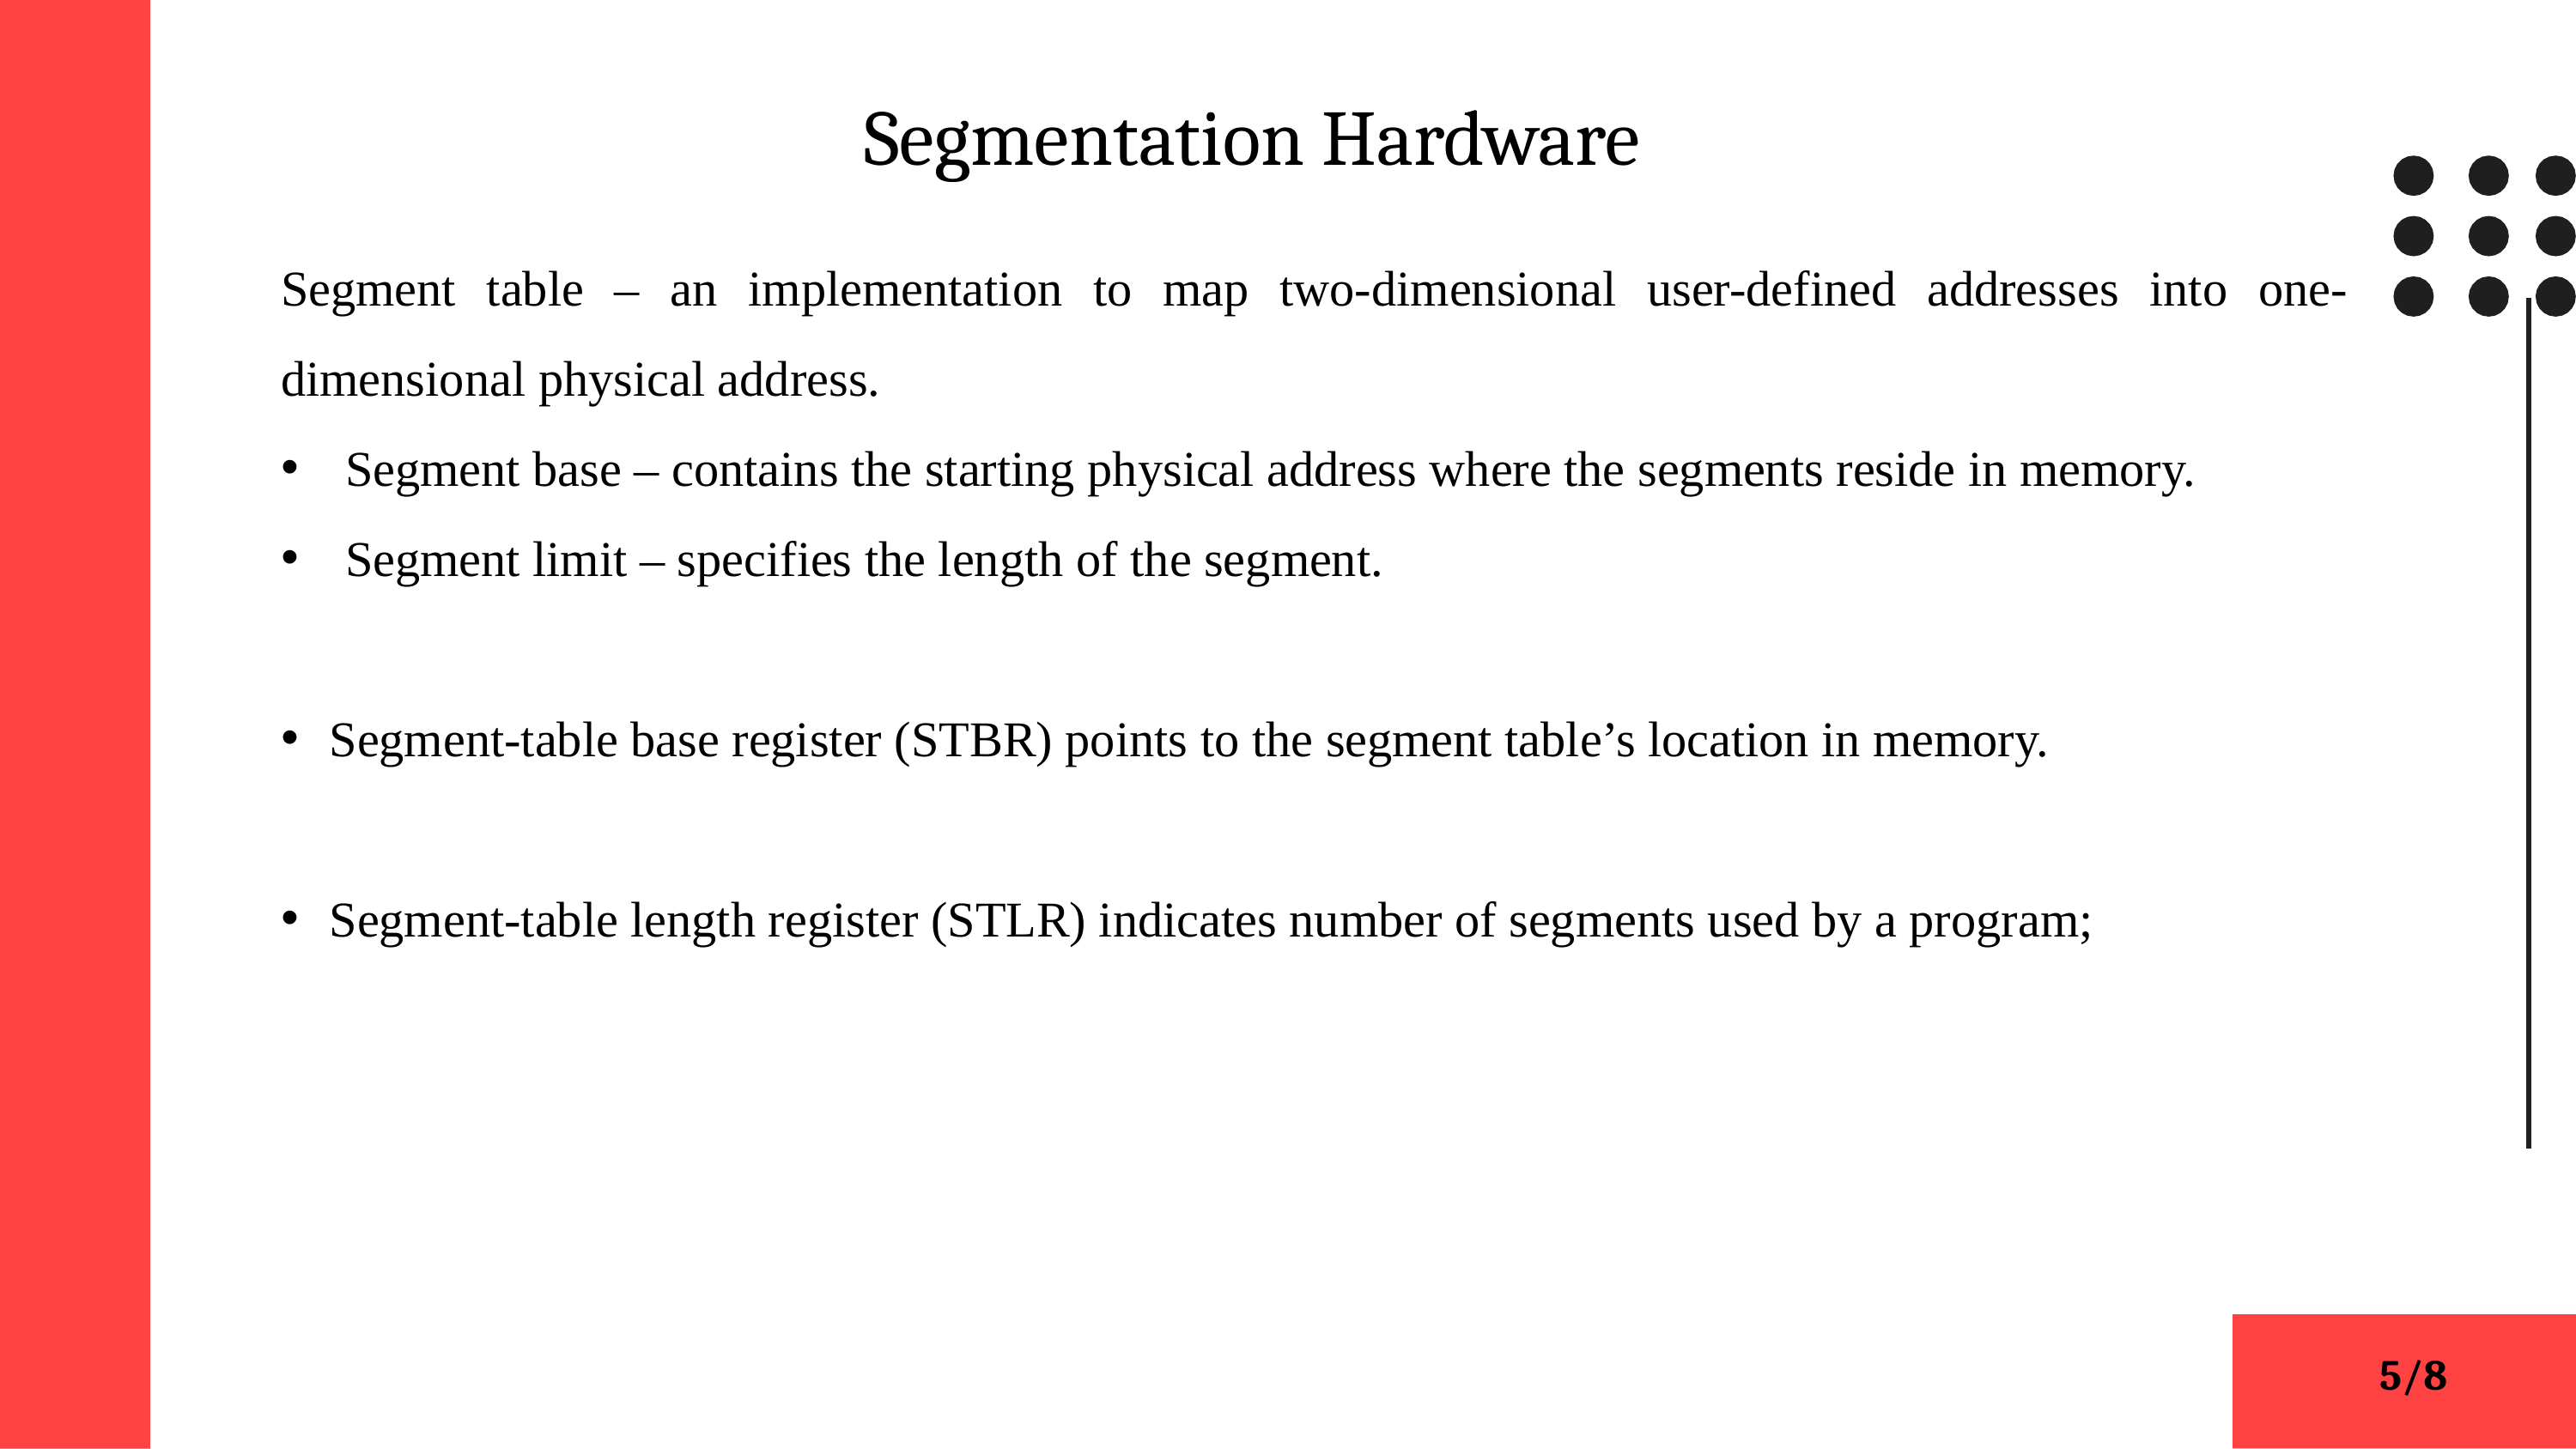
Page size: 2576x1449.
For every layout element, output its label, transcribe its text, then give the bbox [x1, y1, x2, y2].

slide_number 5/8 [1855, 1347, 2447, 1399]
text_box [2468, 276, 2509, 317]
text_box [2535, 215, 2576, 257]
text_box Segmentation Hardware [375, 80, 2147, 188]
text_box [2393, 215, 2434, 257]
text_box [2468, 155, 2509, 197]
text_box [2393, 155, 2434, 197]
picture [1021, 572, 1553, 877]
text_box [2233, 1314, 2576, 1449]
text_box [2535, 155, 2576, 197]
text_box [2468, 215, 2509, 257]
text_box [0, 0, 150, 1449]
text_box [2393, 276, 2434, 317]
text_box Segment table – an implementation to map two-dimensional user-defined addresses into one-dimensional physical address. Segment base – contains the starting physical address where the segments reside in memory. Segment limit – specifies the length of the segment. Segment-table base register (STBR) points to the segment table’s location in memory. Segment-table length register (STLR) indicates number of segments used by a program; [204, 220, 2361, 1044]
text_box [2535, 276, 2576, 317]
